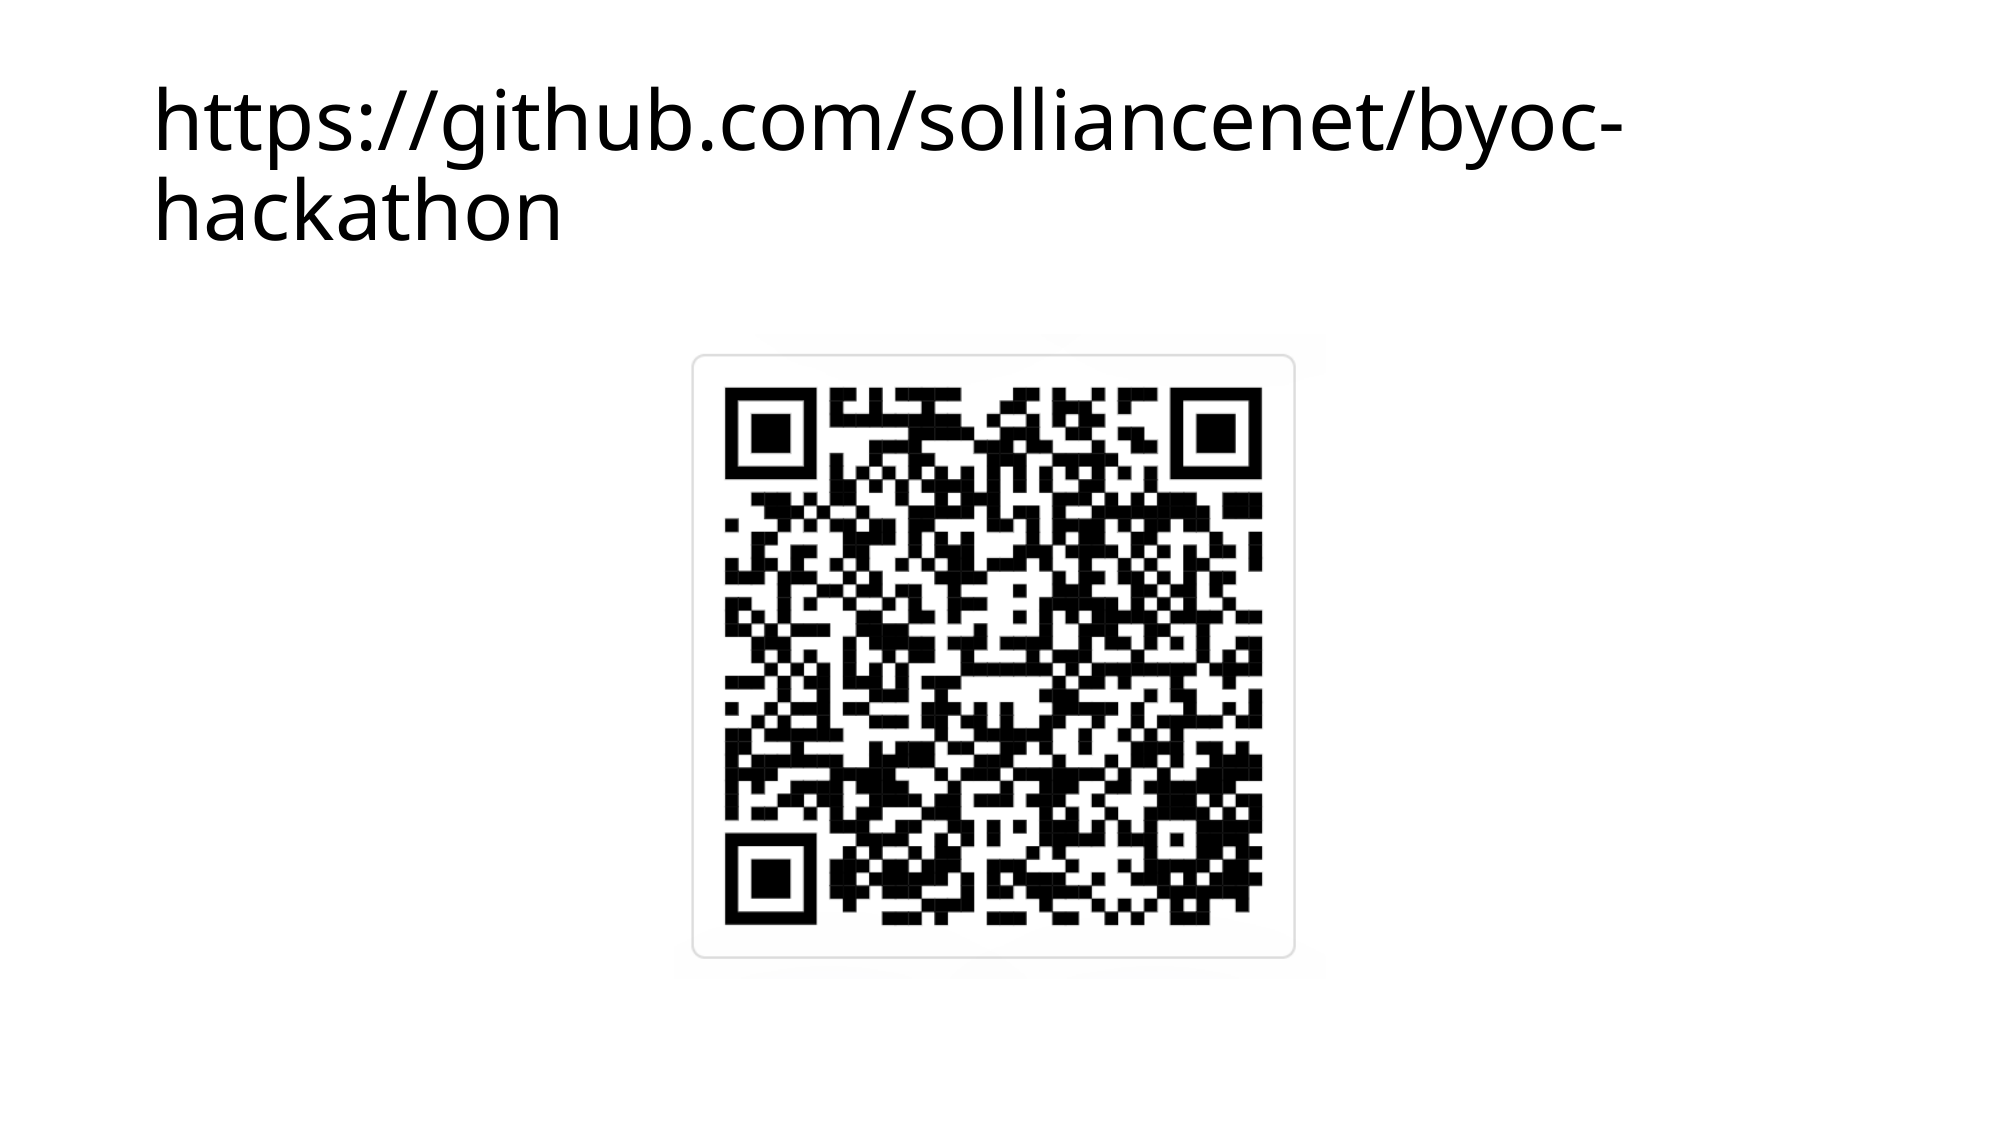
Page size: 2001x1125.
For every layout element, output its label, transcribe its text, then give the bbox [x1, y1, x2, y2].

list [673, 333, 1327, 979]
title https://github.com/solliancenet/byoc-hackathon [137, 59, 1863, 278]
